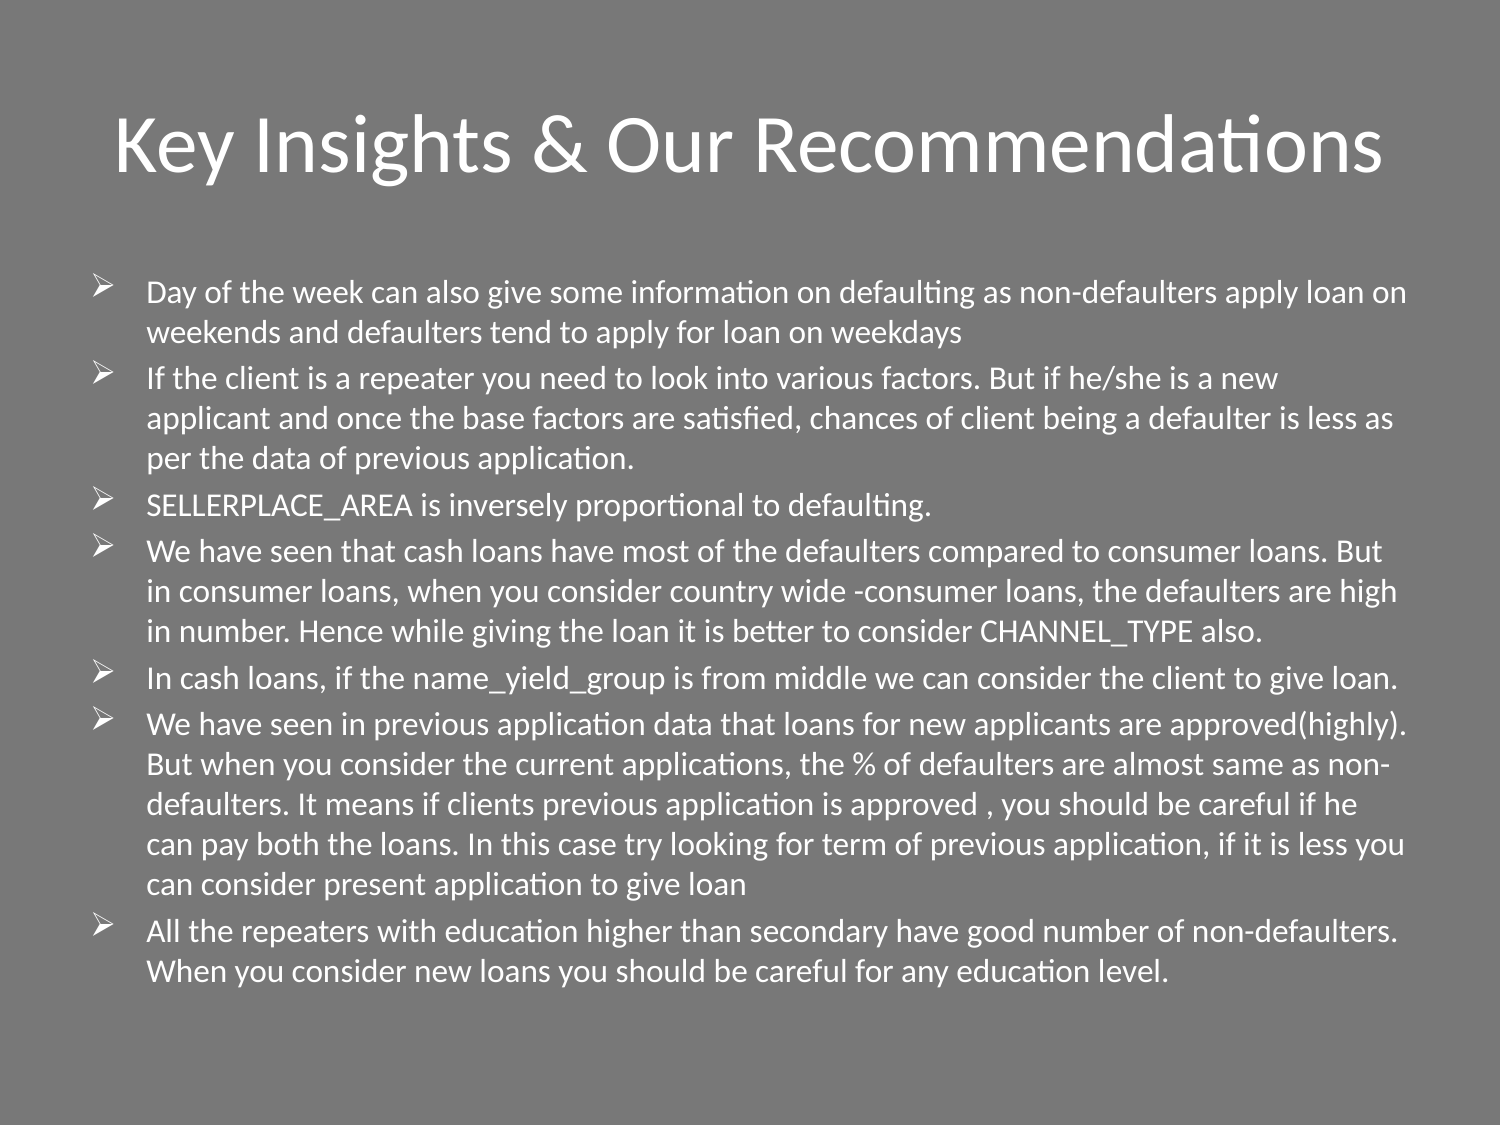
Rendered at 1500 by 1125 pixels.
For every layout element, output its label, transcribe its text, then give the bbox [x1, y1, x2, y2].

title Key Insights & Our Recommendations [75, 45, 1425, 233]
list Day of the week can also give some information on defaulting as non-defaulters apply loan on weekends and defaulters tend to apply for loan on weekdays If the client is a repeater you need to look into various factors. But if he/she is a new applicant and once the base factors are satisfied, chances of client being a defaulter is less as per the data of previous application. SELLERPLACE_AREA is inversely proportional to defaulting. We have seen that cash loans have most of the defaulters compared to consumer loans. But in consumer loans, when you consider country wide -consumer loans, the defaulters are high in number. Hence while giving the loan it is better to consider CHANNEL_TYPE also. In cash loans, if the name_yield_group is from middle we can consider the client to give loan. We have seen in previous application data that loans for new applicants are approved(highly). But when you consider the current applications, the % of defaulters are almost same as non-defaulters. It means if clients previous application is approved , you should be careful if he can pay both the loans. In this case try looking for term of previous application, if it is less you can consider present application to give loan All the repeaters with education higher than secondary have good number of non-defaulters. When you consider new loans you should be careful for any education level. [75, 262, 1425, 1005]
